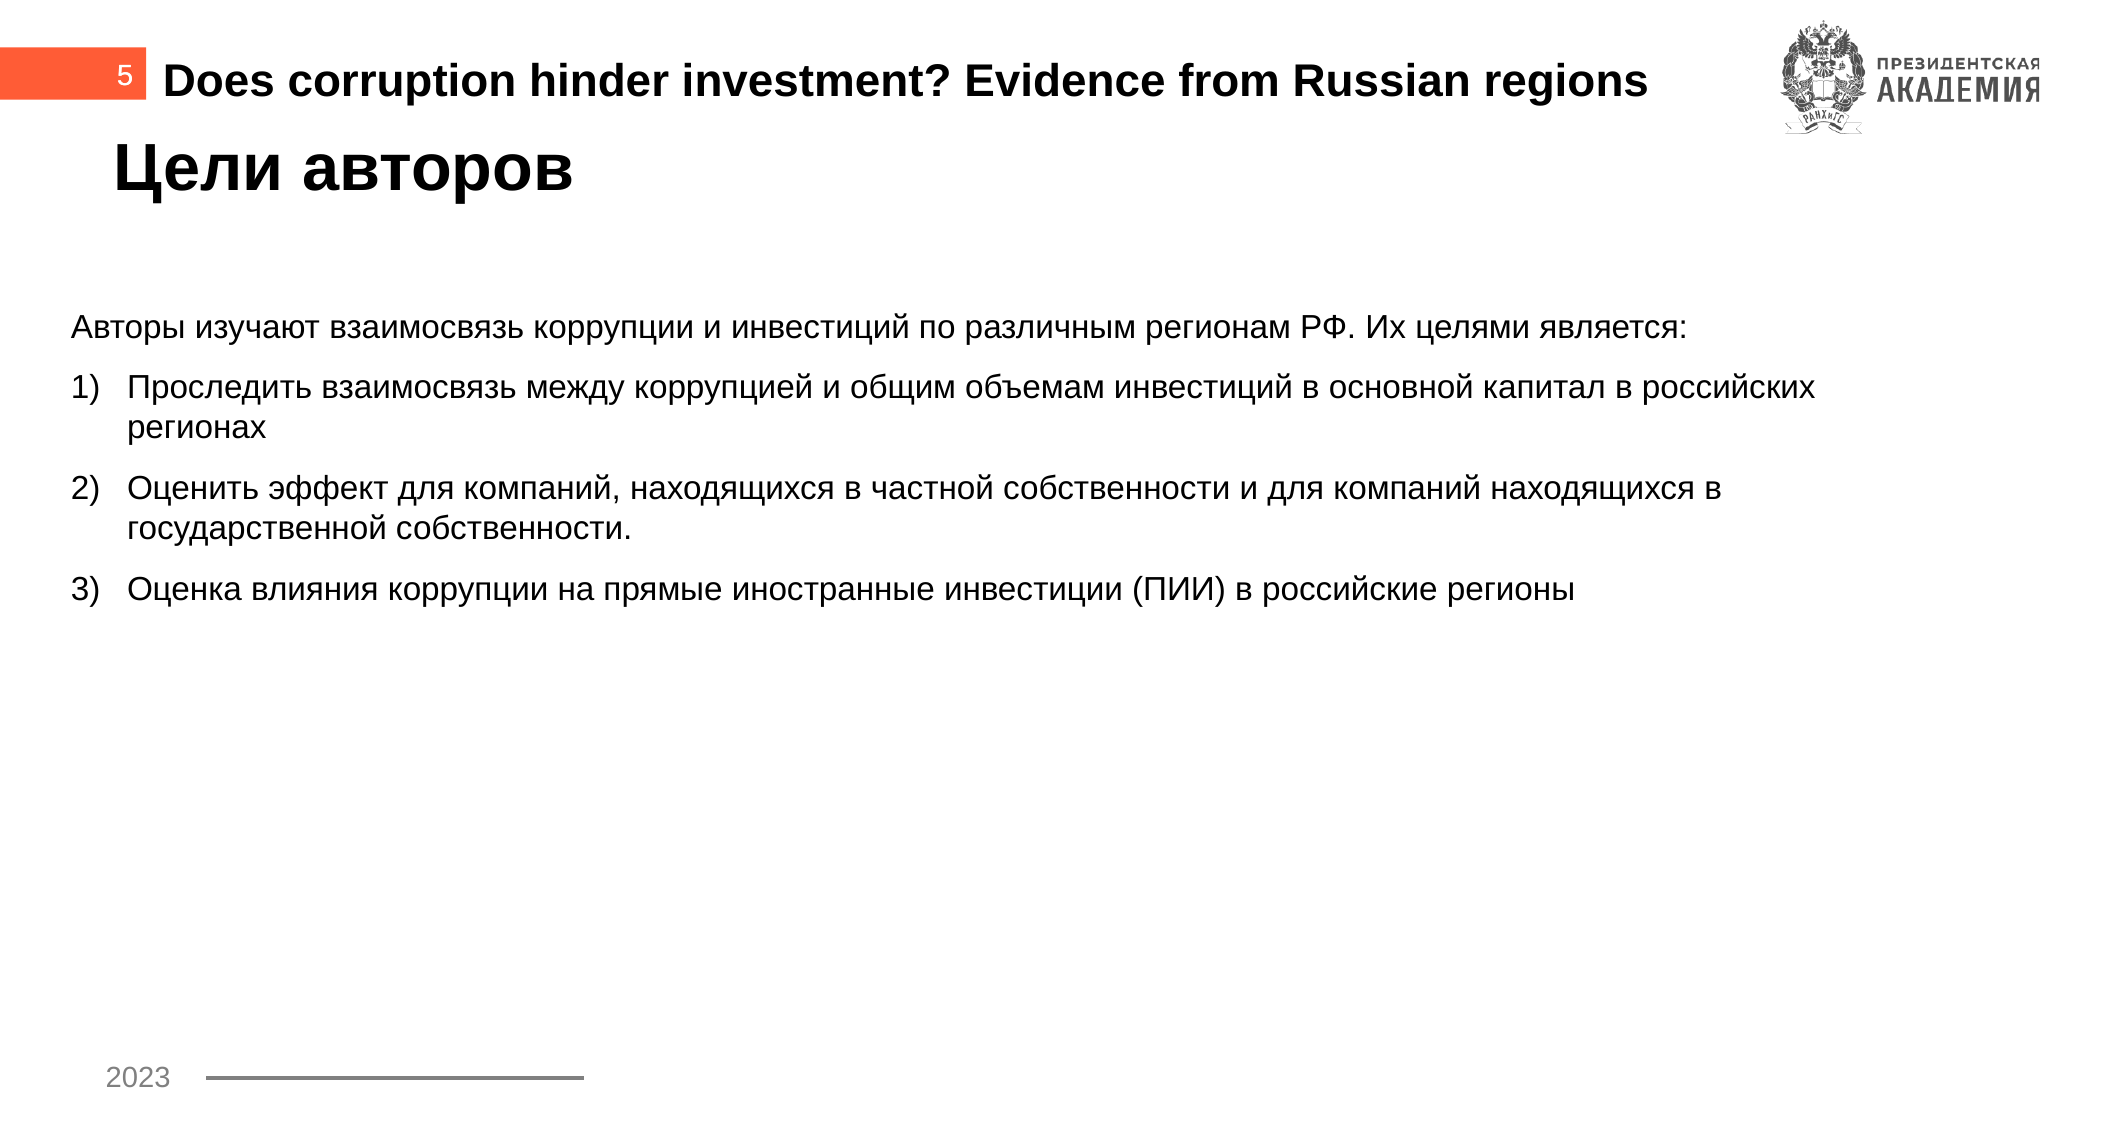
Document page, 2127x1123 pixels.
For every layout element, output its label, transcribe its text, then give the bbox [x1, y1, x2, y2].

list Авторы изучают взаимосвязь коррупции и инвестиций по различным регионам РФ. Их целями является: Проследить взаимосвязь между коррупцией и общим объемам инвестиций в основной капитал в российских регионах Оценить эффект для компаний, находящихся в частной собственности и для компаний находящихся в государственной собственности. Оценка влияния коррупции на прямые иностранные инвестиции (ПИИ) в российские регионы [70, 305, 1910, 1103]
title Цели авторов [113, 132, 1685, 250]
picture [1780, 20, 2040, 134]
slide_number 5 [27, 43, 148, 104]
text_box Does corruption hinder investment? Evidence from Russian regions [148, 43, 1832, 114]
